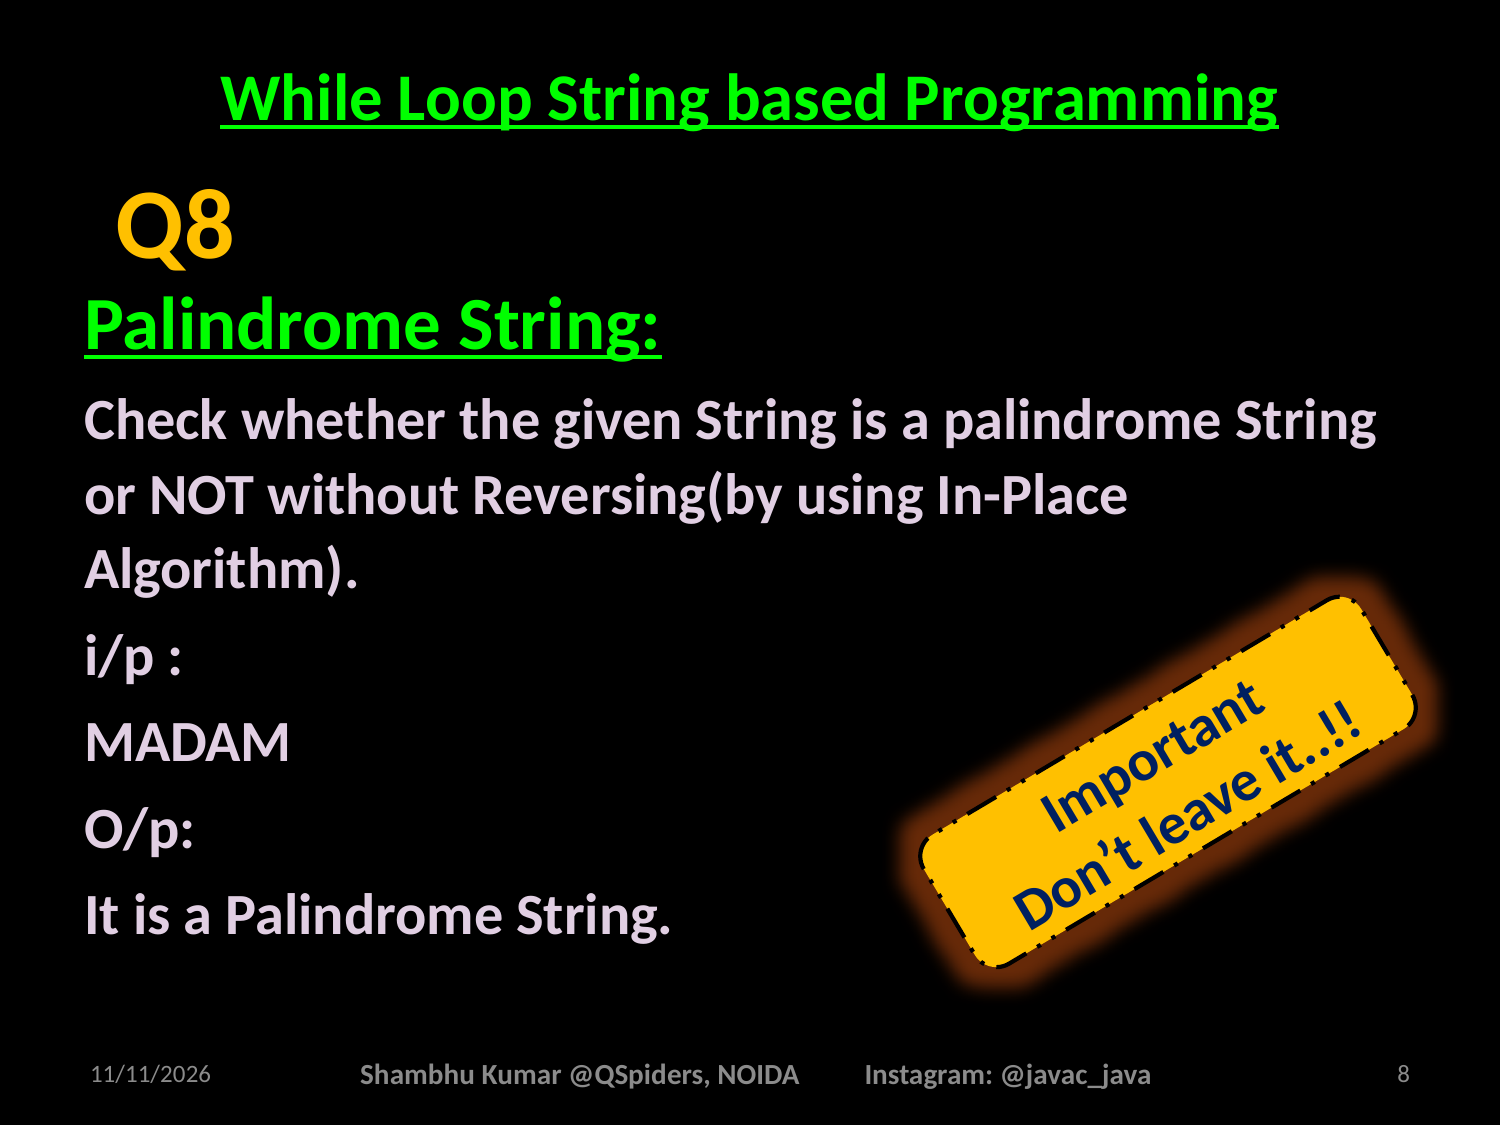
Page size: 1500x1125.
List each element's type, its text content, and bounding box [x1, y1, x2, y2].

title While Loop String based Programming [75, 0, 1425, 188]
footer Shambhu Kumar @QSpiders, NOIDA Instagram: @javac_java [275, 1042, 1074, 1103]
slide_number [75, 1042, 275, 1103]
list Palindrome String: Check whether the given String is a palindrome String or NOT without Reversing(by using In-Place Algorithm). i/p : MADAM O/p: It is a Palindrome String. [69, 72, 1420, 1125]
slide_number 8 [1074, 1042, 1425, 1103]
text_box Q8 [37, 149, 250, 288]
text_box Important Don’t leave it..!! [918, 594, 1418, 970]
